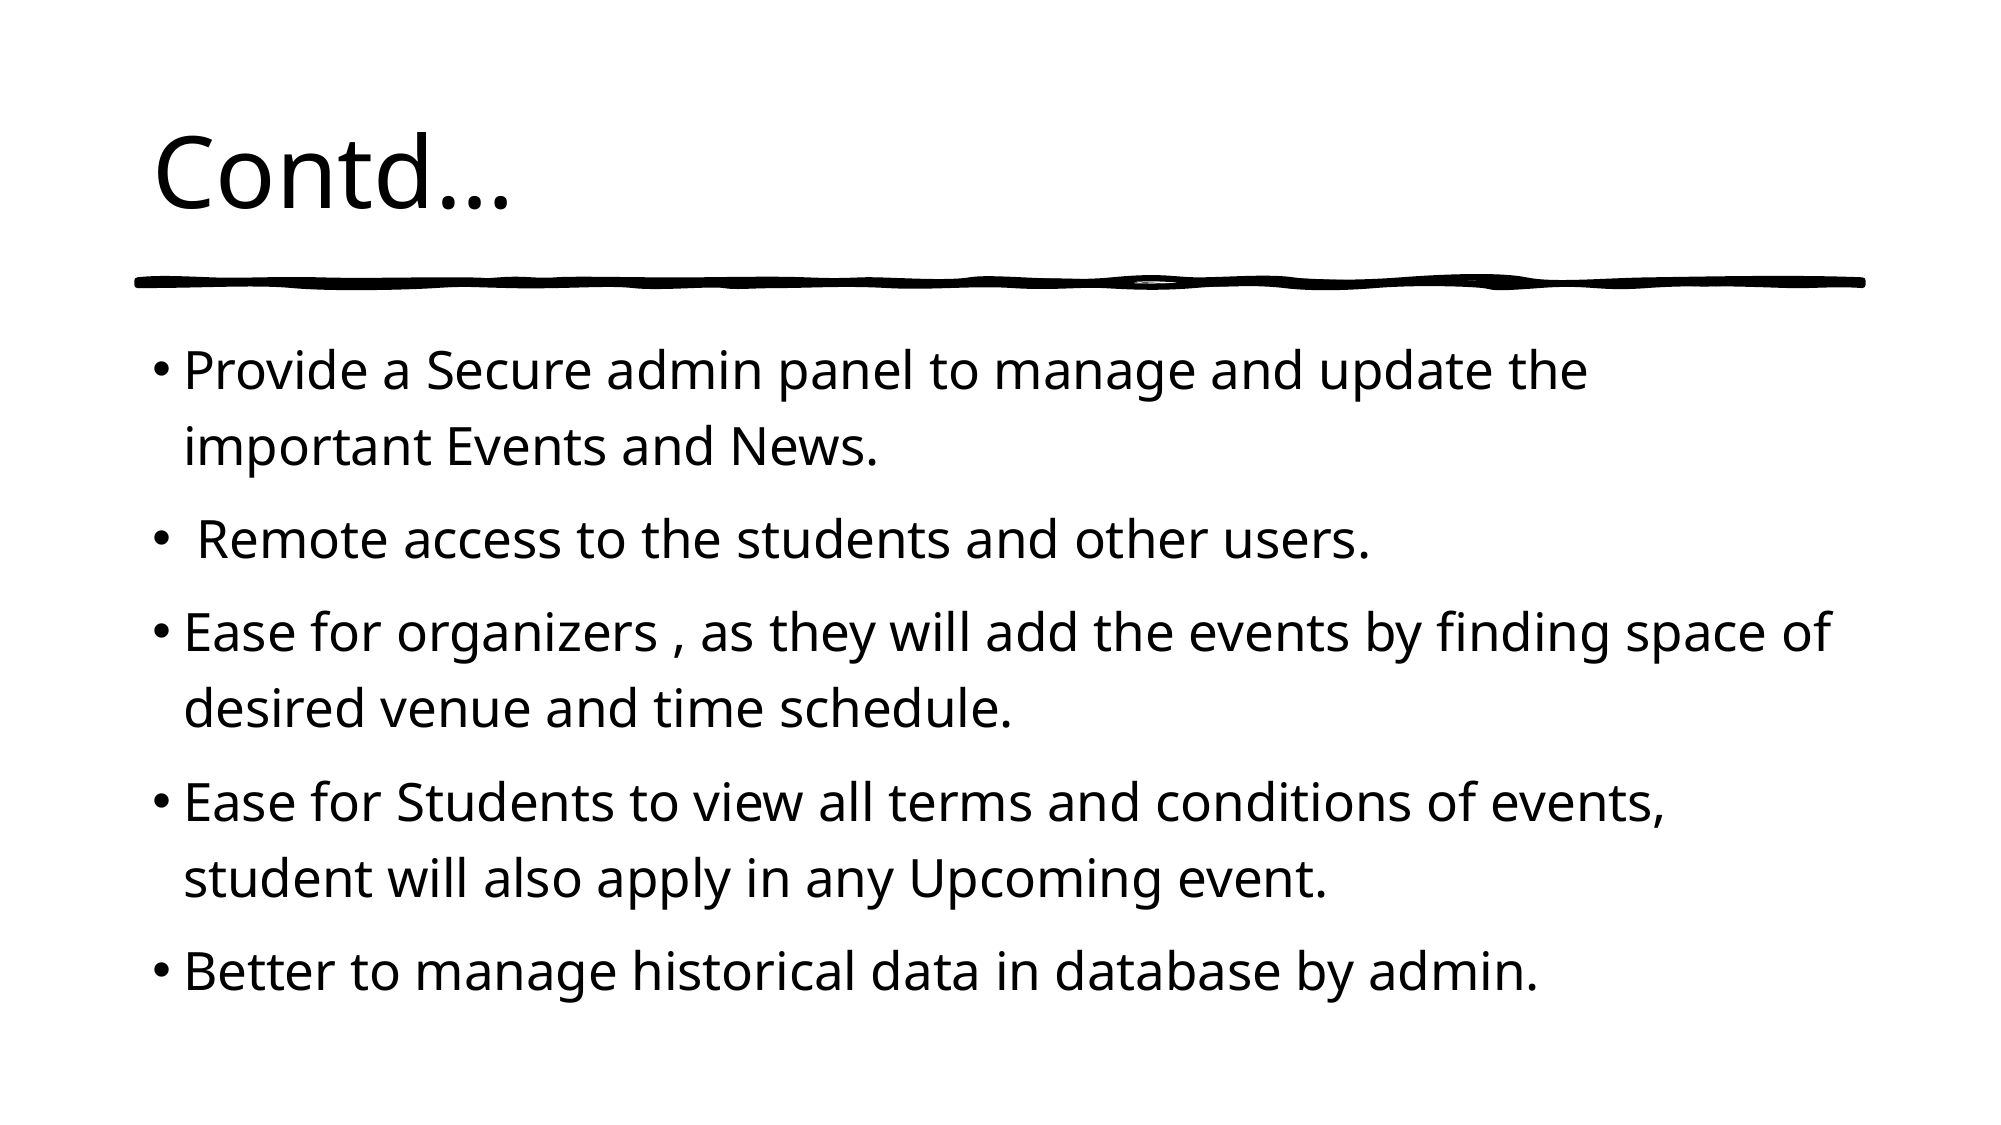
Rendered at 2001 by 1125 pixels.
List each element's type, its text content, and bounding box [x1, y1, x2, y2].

list Provide a Secure admin panel to manage and update the important Events and News. Remote access to the students and other users. Ease for organizers , as they will add the events by finding space of desired venue and time schedule. Ease for Students to view all terms and conditions of events, student will also apply in any Upcoming event. Better to manage historical data in database by admin. [137, 316, 1863, 1014]
title Contd… [137, 59, 1863, 278]
